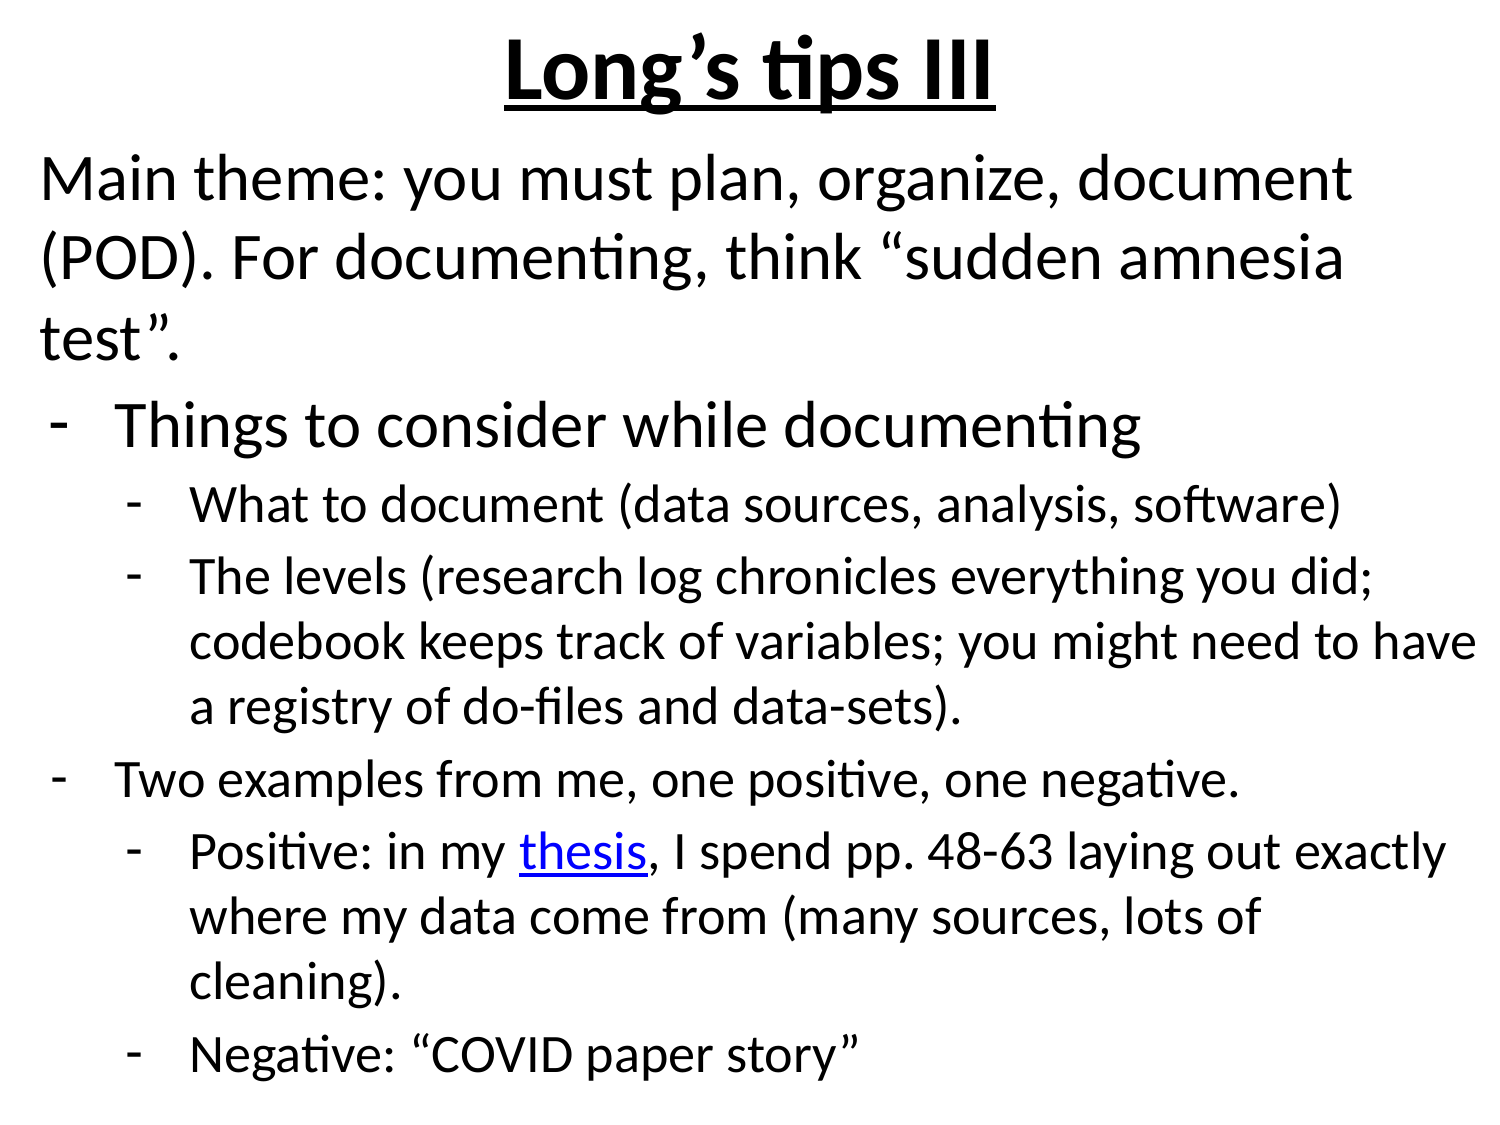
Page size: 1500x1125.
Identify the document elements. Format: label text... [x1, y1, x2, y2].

title Long’s tips III [75, 0, 1425, 126]
list Main theme: you must plan, organize, document (POD). For documenting, think “sudden amnesia test”. Things to consider while documenting What to document (data sources, analysis, software) The levels (research log chronicles everything you did; codebook keeps track of variables; you might need to have a registry of do-files and data-sets). Two examples from me, one positive, one negative. Positive: in my thesis, I spend pp. 48-63 laying out exactly where my data come from (many sources, lots of cleaning). Negative: “COVID paper story” [24, 125, 1500, 1082]
